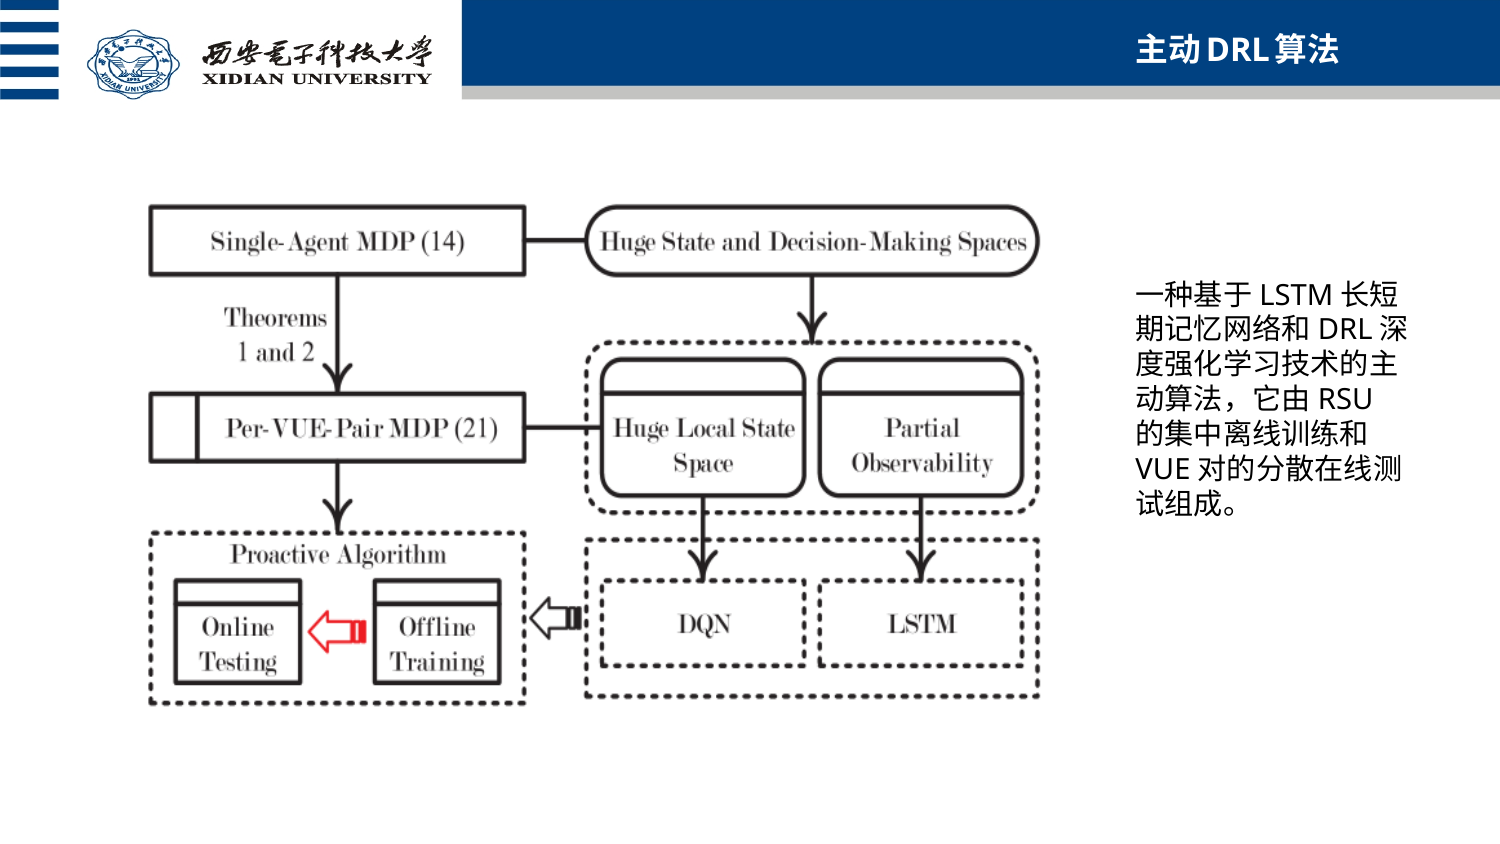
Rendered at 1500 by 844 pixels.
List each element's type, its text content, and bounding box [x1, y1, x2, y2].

picture [0, 0, 1500, 844]
text_box 一种基于LSTM长短期记忆网络和DRL深度强化学习技术的主动算法，它由RSU的集中离线训练和VUE对的分散在线测试组成。 [1120, 268, 1425, 528]
title 主动DRL算法 [1124, 27, 1462, 75]
